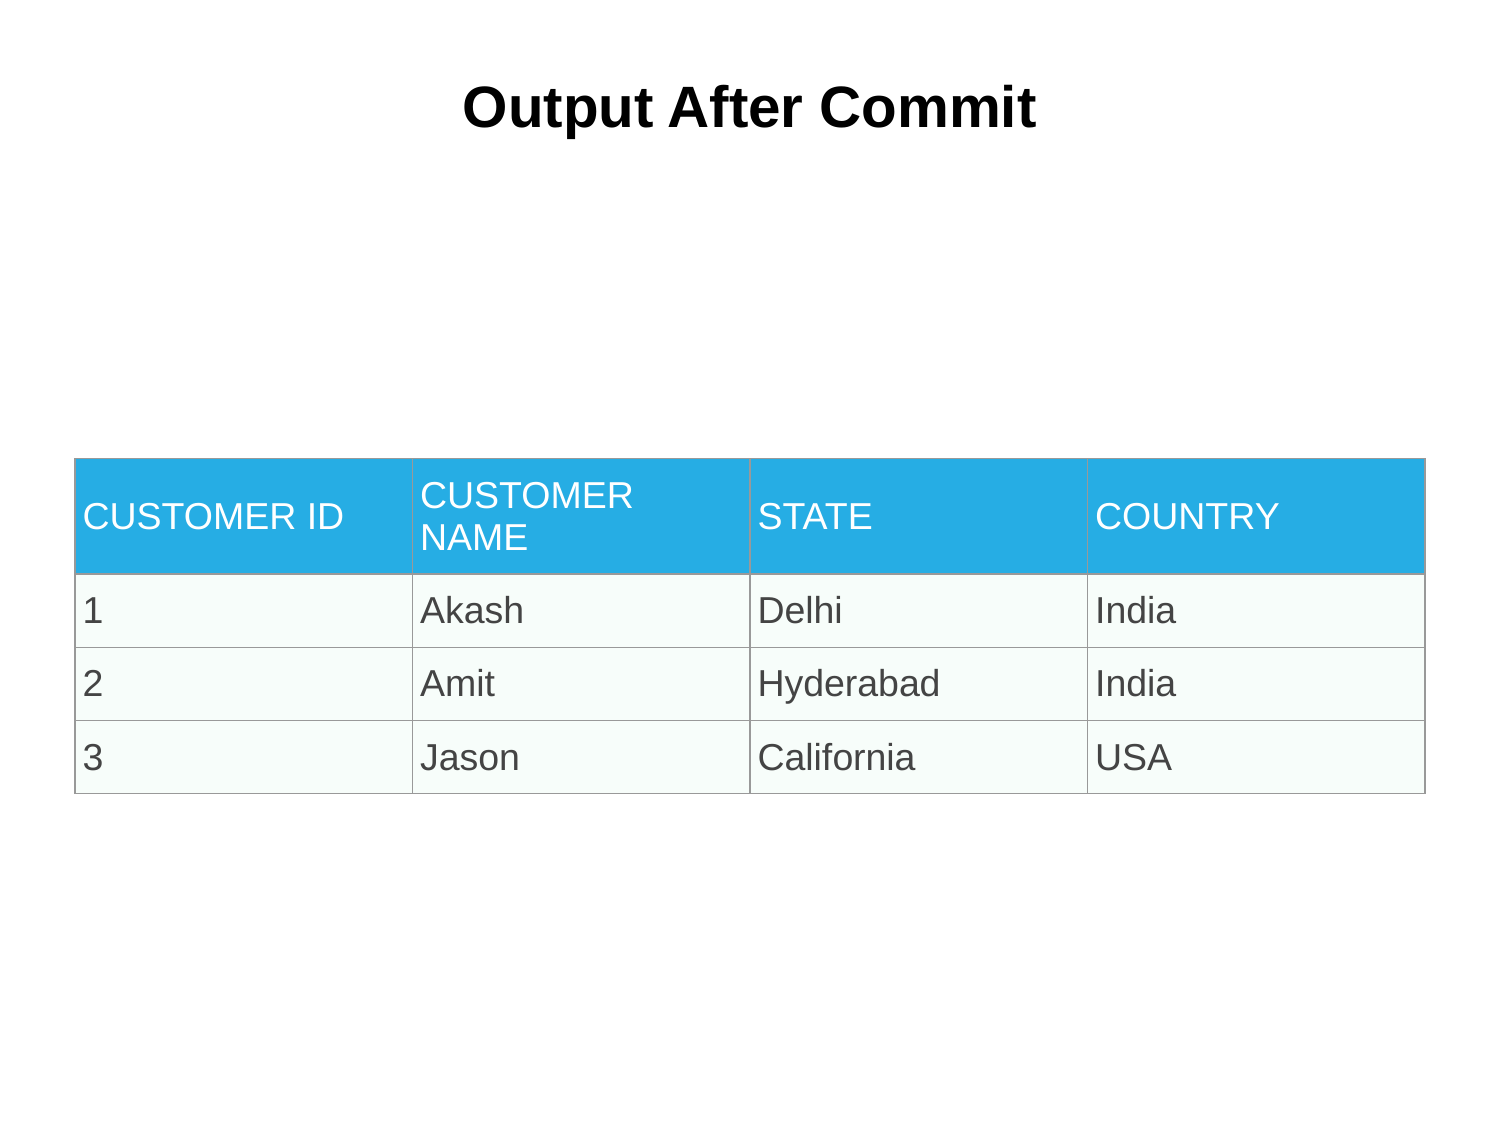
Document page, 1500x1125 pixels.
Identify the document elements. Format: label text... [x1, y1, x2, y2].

table_header COUNTRY [1088, 459, 1424, 573]
table_cell Amit [413, 648, 749, 720]
table_cell 3 [76, 721, 412, 793]
table_header STATE [751, 459, 1087, 573]
table_header CUSTOMER NAME [413, 459, 749, 573]
table_cell India [1088, 575, 1424, 647]
table_cell USA [1088, 721, 1424, 793]
table_cell India [1088, 648, 1424, 720]
table_cell Akash [413, 575, 749, 647]
table_cell 1 [76, 575, 412, 647]
title Output After Commit [75, 45, 1425, 233]
table_cell California [751, 721, 1087, 793]
table_cell 2 [76, 648, 412, 720]
table_cell Delhi [751, 575, 1087, 647]
table_cell Hyderabad [751, 648, 1087, 720]
table_cell Jason [413, 721, 749, 793]
table_header CUSTOMER ID [76, 459, 412, 573]
